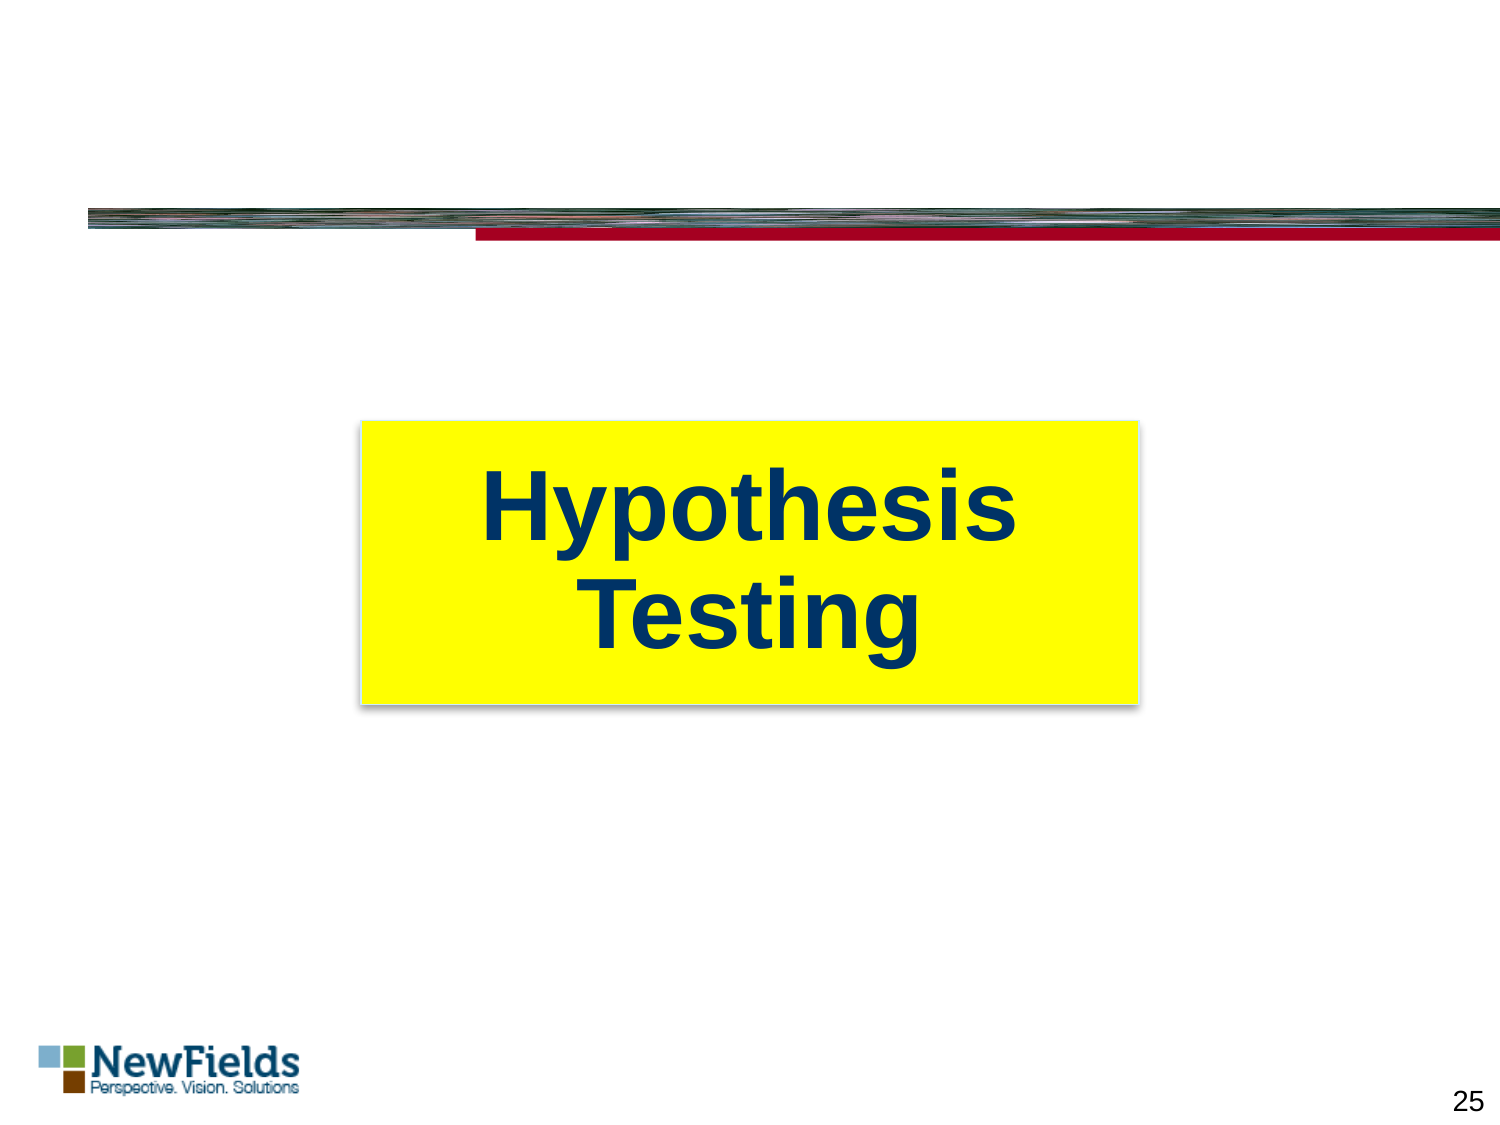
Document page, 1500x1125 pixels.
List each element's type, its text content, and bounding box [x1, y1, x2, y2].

slide_number 25 [1187, 1049, 1500, 1125]
title Hypothesis Testing [360, 420, 1140, 705]
picture [37, 1044, 301, 1100]
picture [88, 208, 1500, 229]
